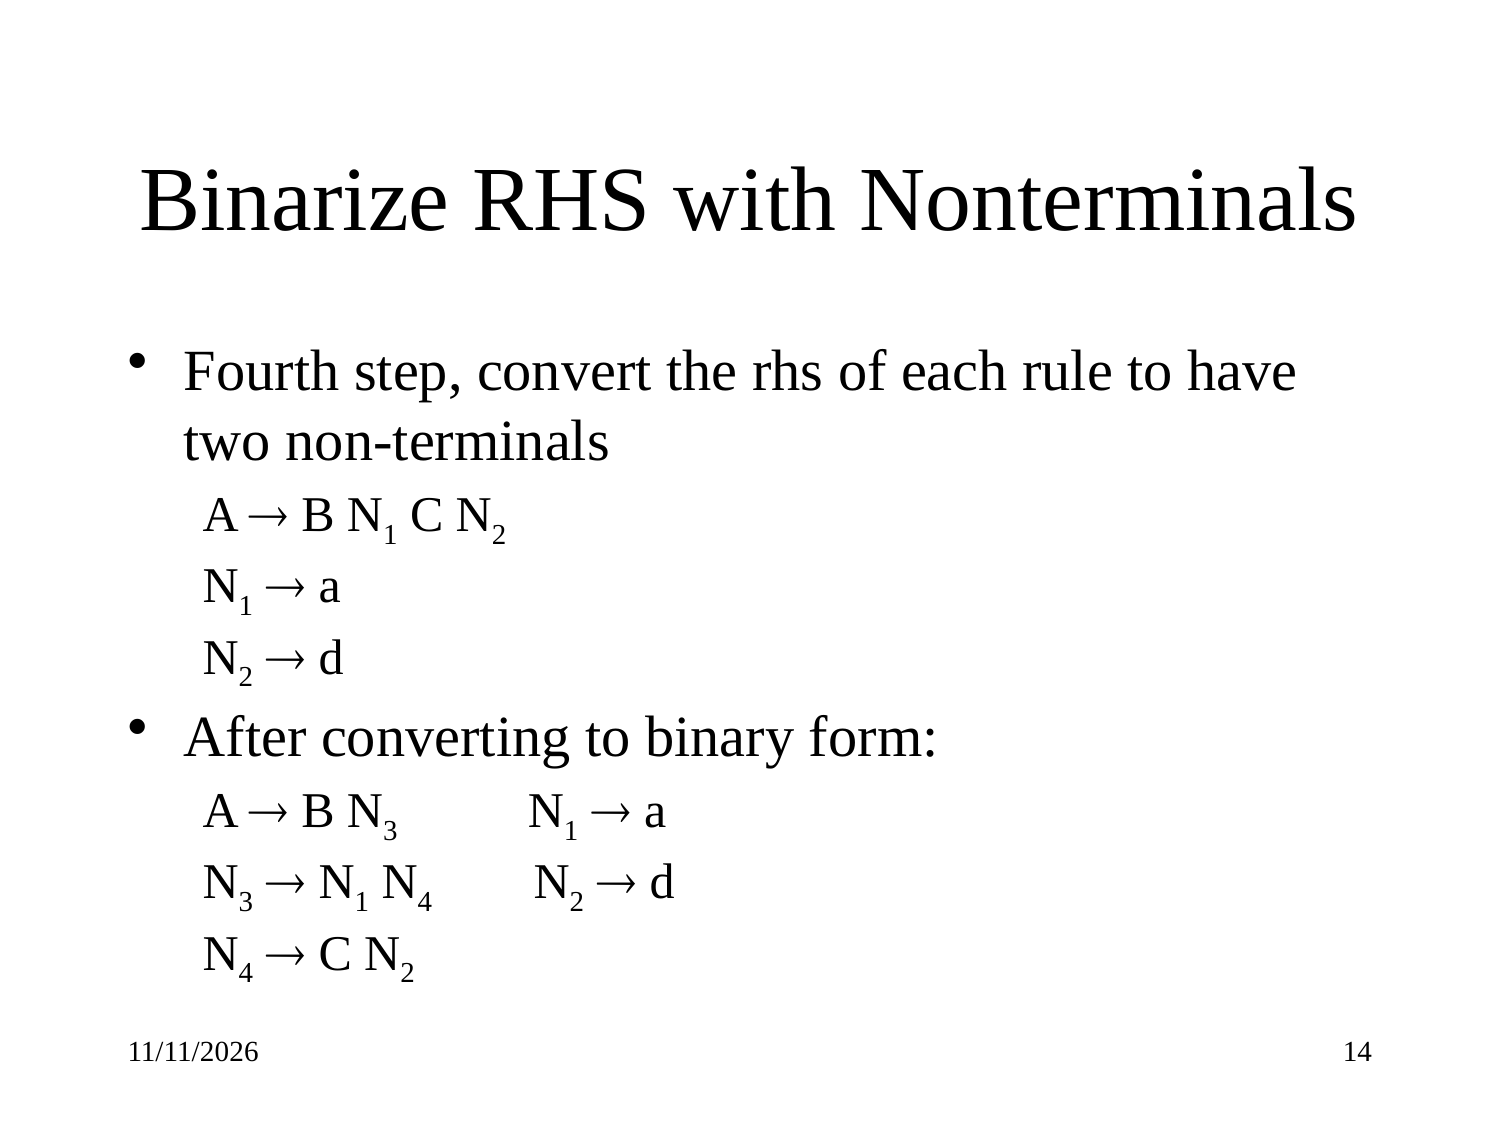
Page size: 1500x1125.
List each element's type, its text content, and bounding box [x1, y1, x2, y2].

title Binarize RHS with Nonterminals [112, 99, 1388, 288]
slide_number 14 [1074, 1025, 1388, 1100]
list Fourth step, convert the rhs of each rule to have two non-terminals A  B N1 C N2 N1  a N2  d After converting to binary form: A  B N3 N1  a N3  N1 N4 N2  d N4  C N2 [112, 324, 1388, 1000]
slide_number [112, 1025, 425, 1100]
